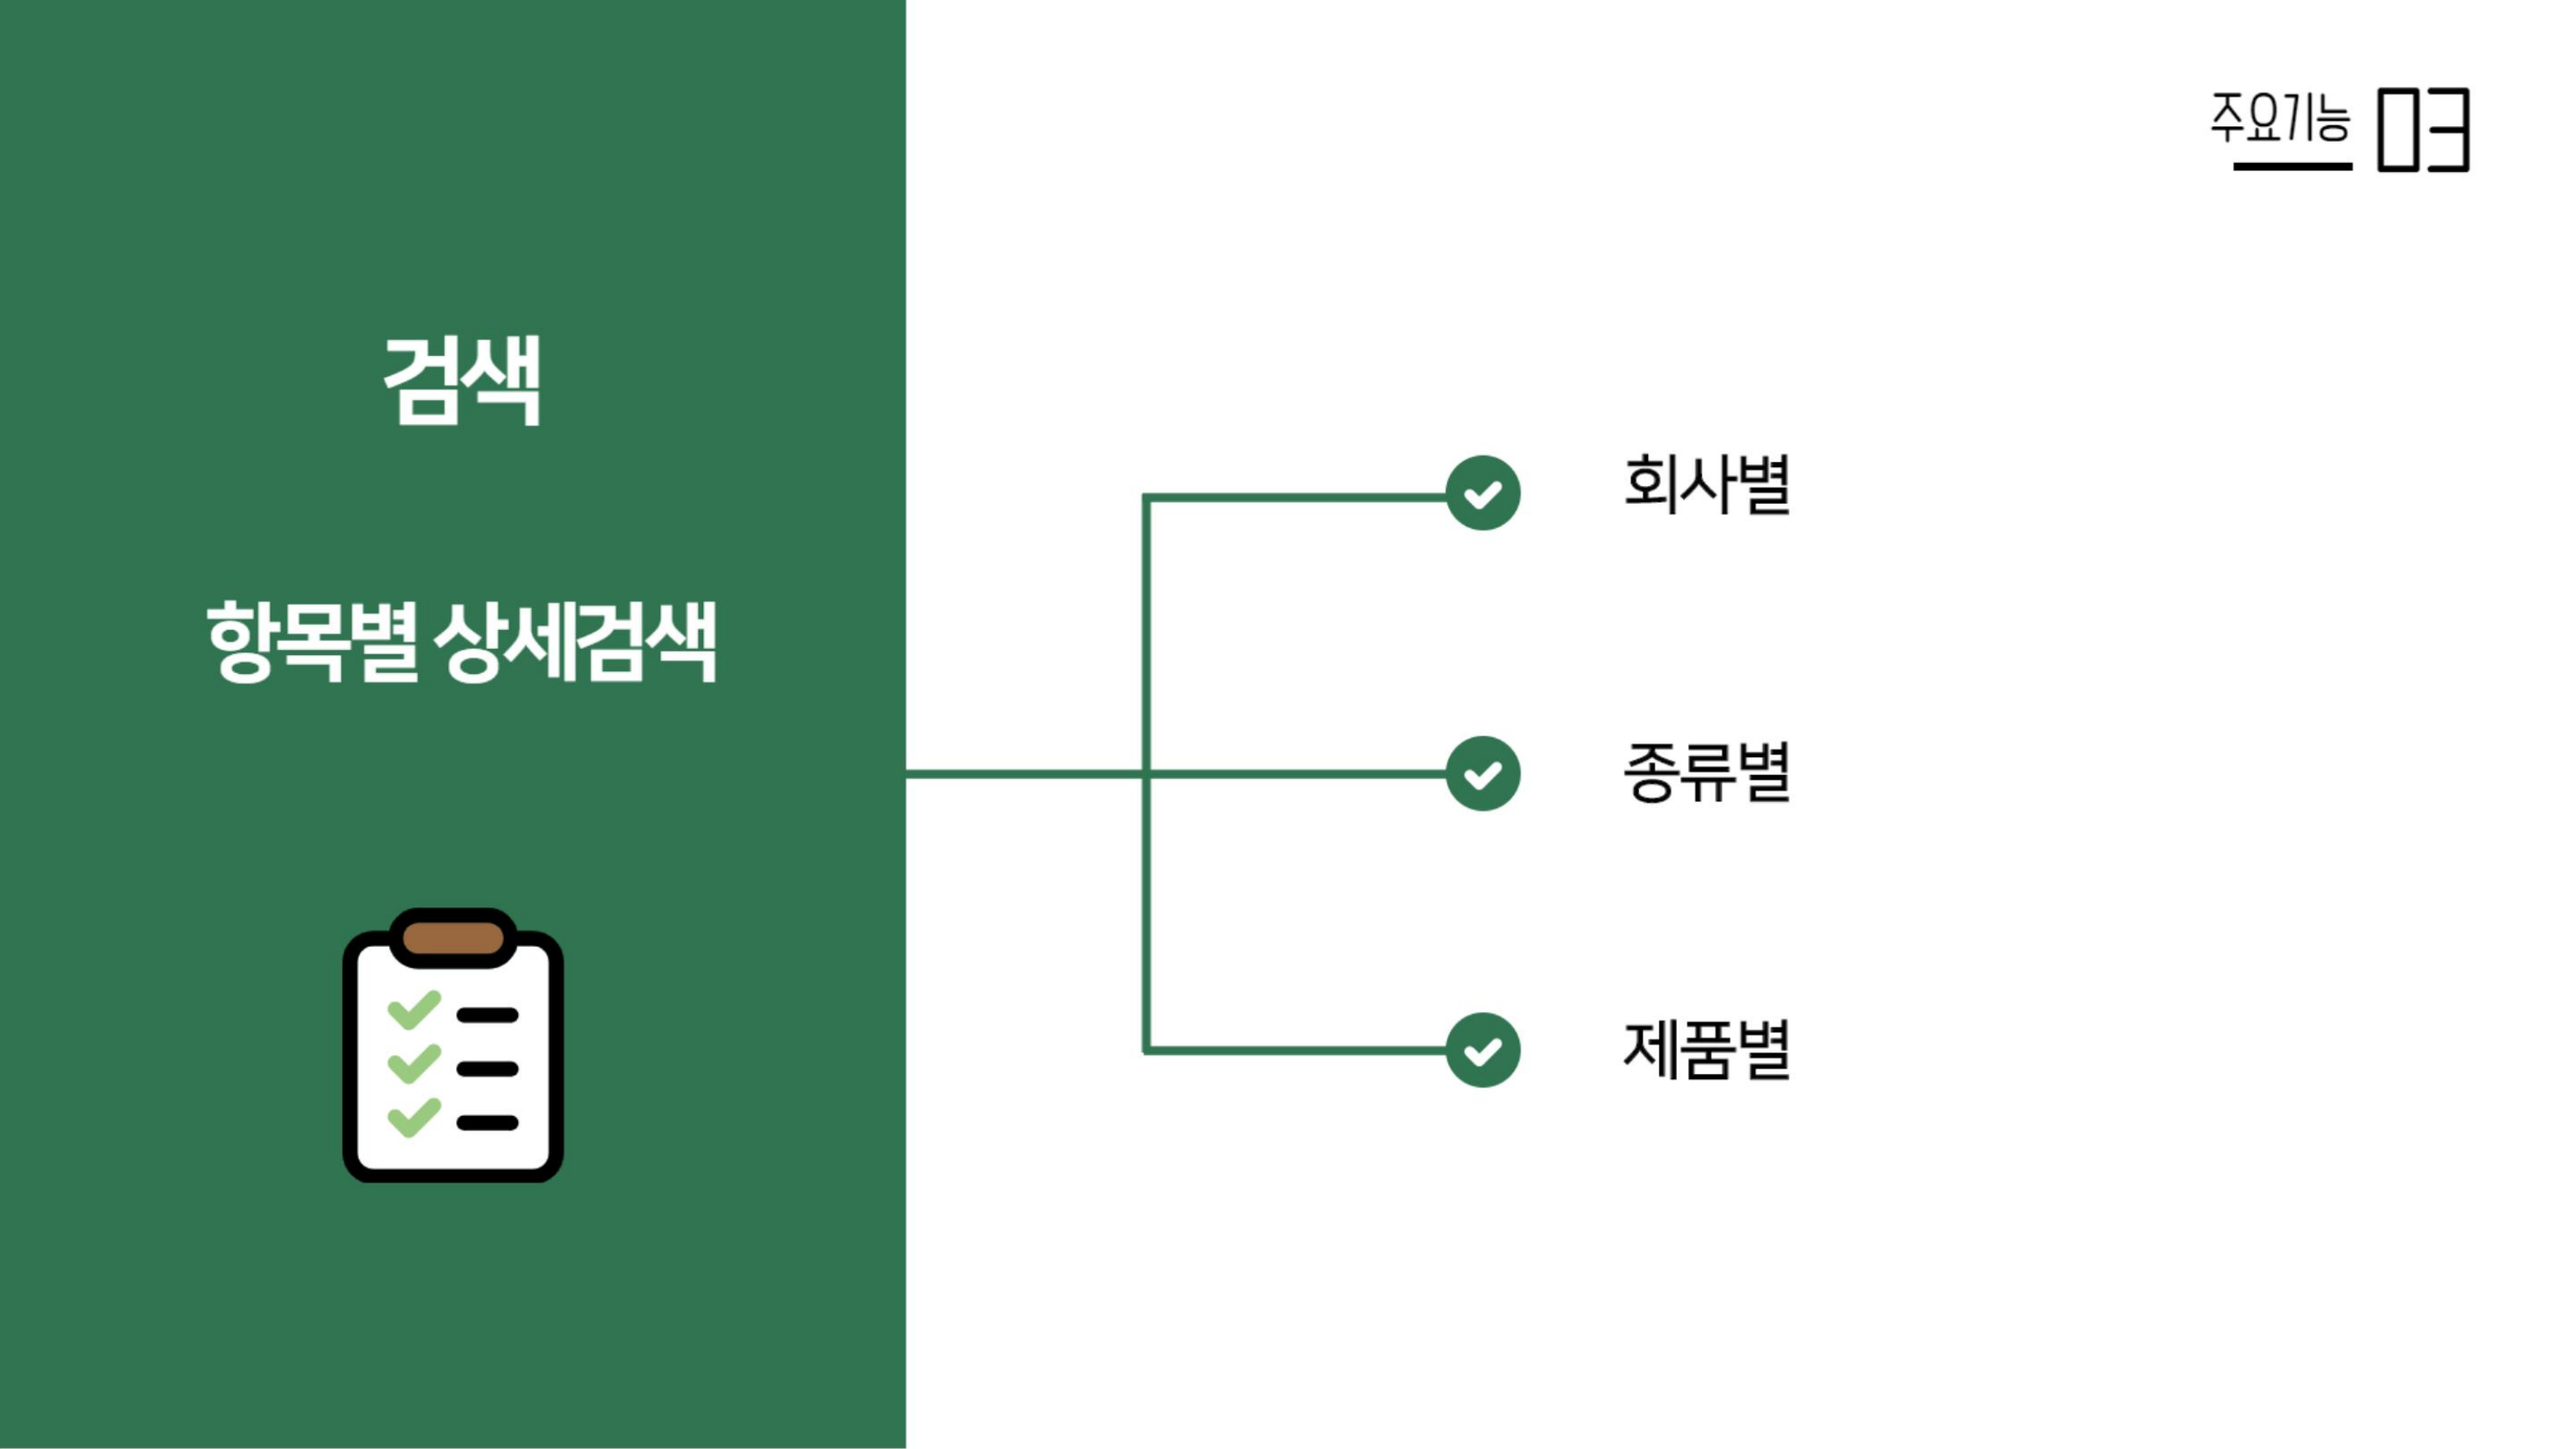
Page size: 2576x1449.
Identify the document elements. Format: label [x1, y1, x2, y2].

text_box [0, 0, 2576, 1449]
